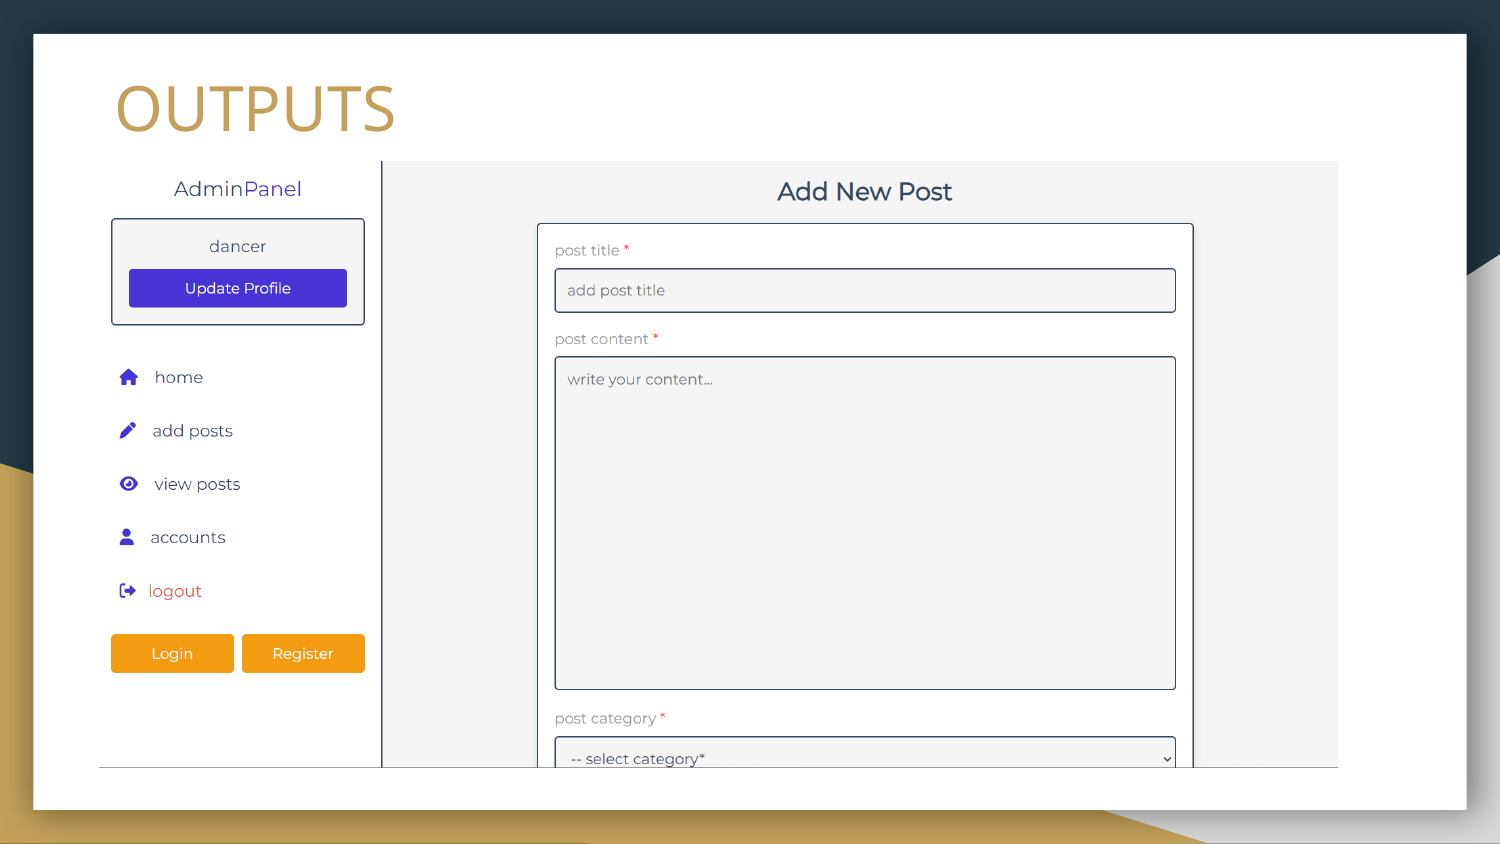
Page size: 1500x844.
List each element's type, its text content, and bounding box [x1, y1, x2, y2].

text_box OUTPUTS [99, 54, 557, 160]
picture [99, 160, 1338, 768]
